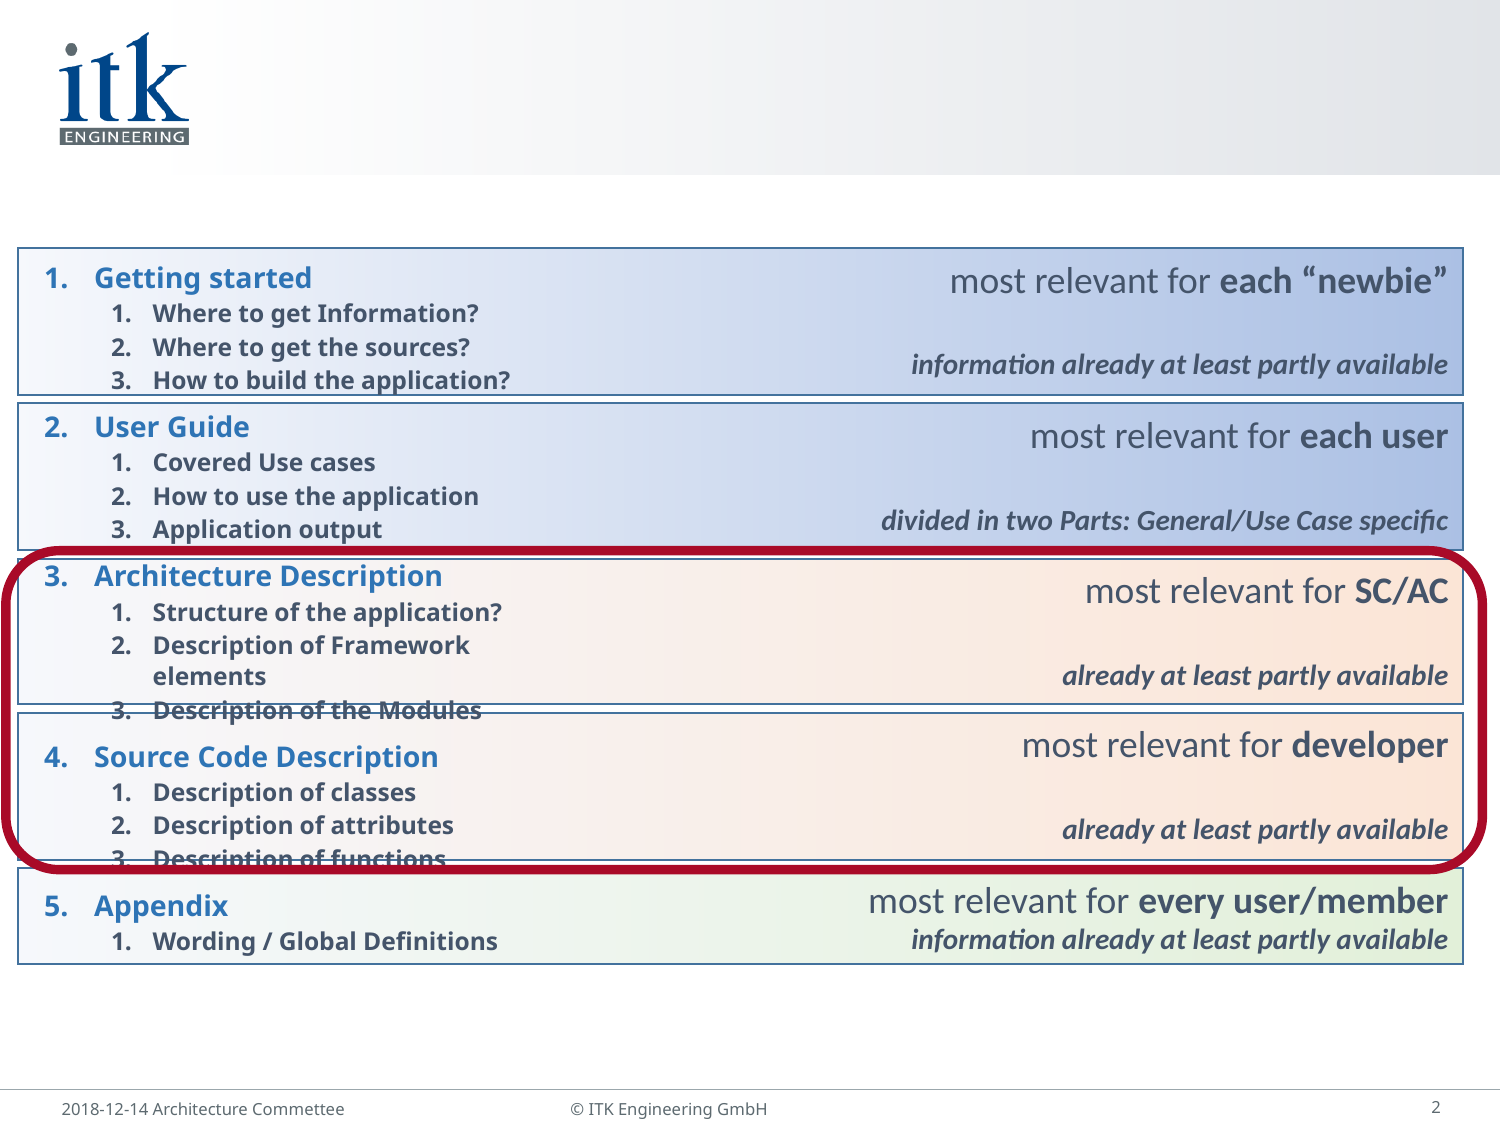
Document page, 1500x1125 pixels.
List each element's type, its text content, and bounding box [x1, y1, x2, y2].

text_box Getting started Where to get Information? Where to get the sources? How to build the application? User Guide Covered Use cases How to use the application Application output Architecture Description Structure of the application? Description of Framework elements Description of the Modules Source Code Description Description of classes Description of attributes Description of functions Appendix Wording / Global Definitions [29, 864, 593, 965]
text_box [3, 548, 1485, 872]
text_box Getting started Where to get Information? Where to get the sources? How to build the application? User Guide Covered Use cases How to use the application Application output Architecture Description Structure of the application? Description of Framework elements Description of the Modules Source Code Description Description of classes Description of attributes Description of functions Appendix Wording / Global Definitions [29, 250, 593, 556]
text_box most relevant for each user divided in two Parts: General/Use Case specific [593, 403, 1464, 551]
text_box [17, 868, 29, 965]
footer © ITK Engineering GmbH [442, 1092, 1058, 1125]
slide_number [46, 1092, 401, 1125]
text_box most relevant for each “newbie” information already at least partly available [17, 248, 1464, 395]
text_box most relevant for each user divided in two Parts: General/Use Case specific [17, 403, 29, 551]
picture [59, 32, 189, 145]
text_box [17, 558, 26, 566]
text_box most relevant for every user/member information already at least partly available [593, 868, 1464, 965]
slide_number 2 [1322, 1092, 1441, 1125]
